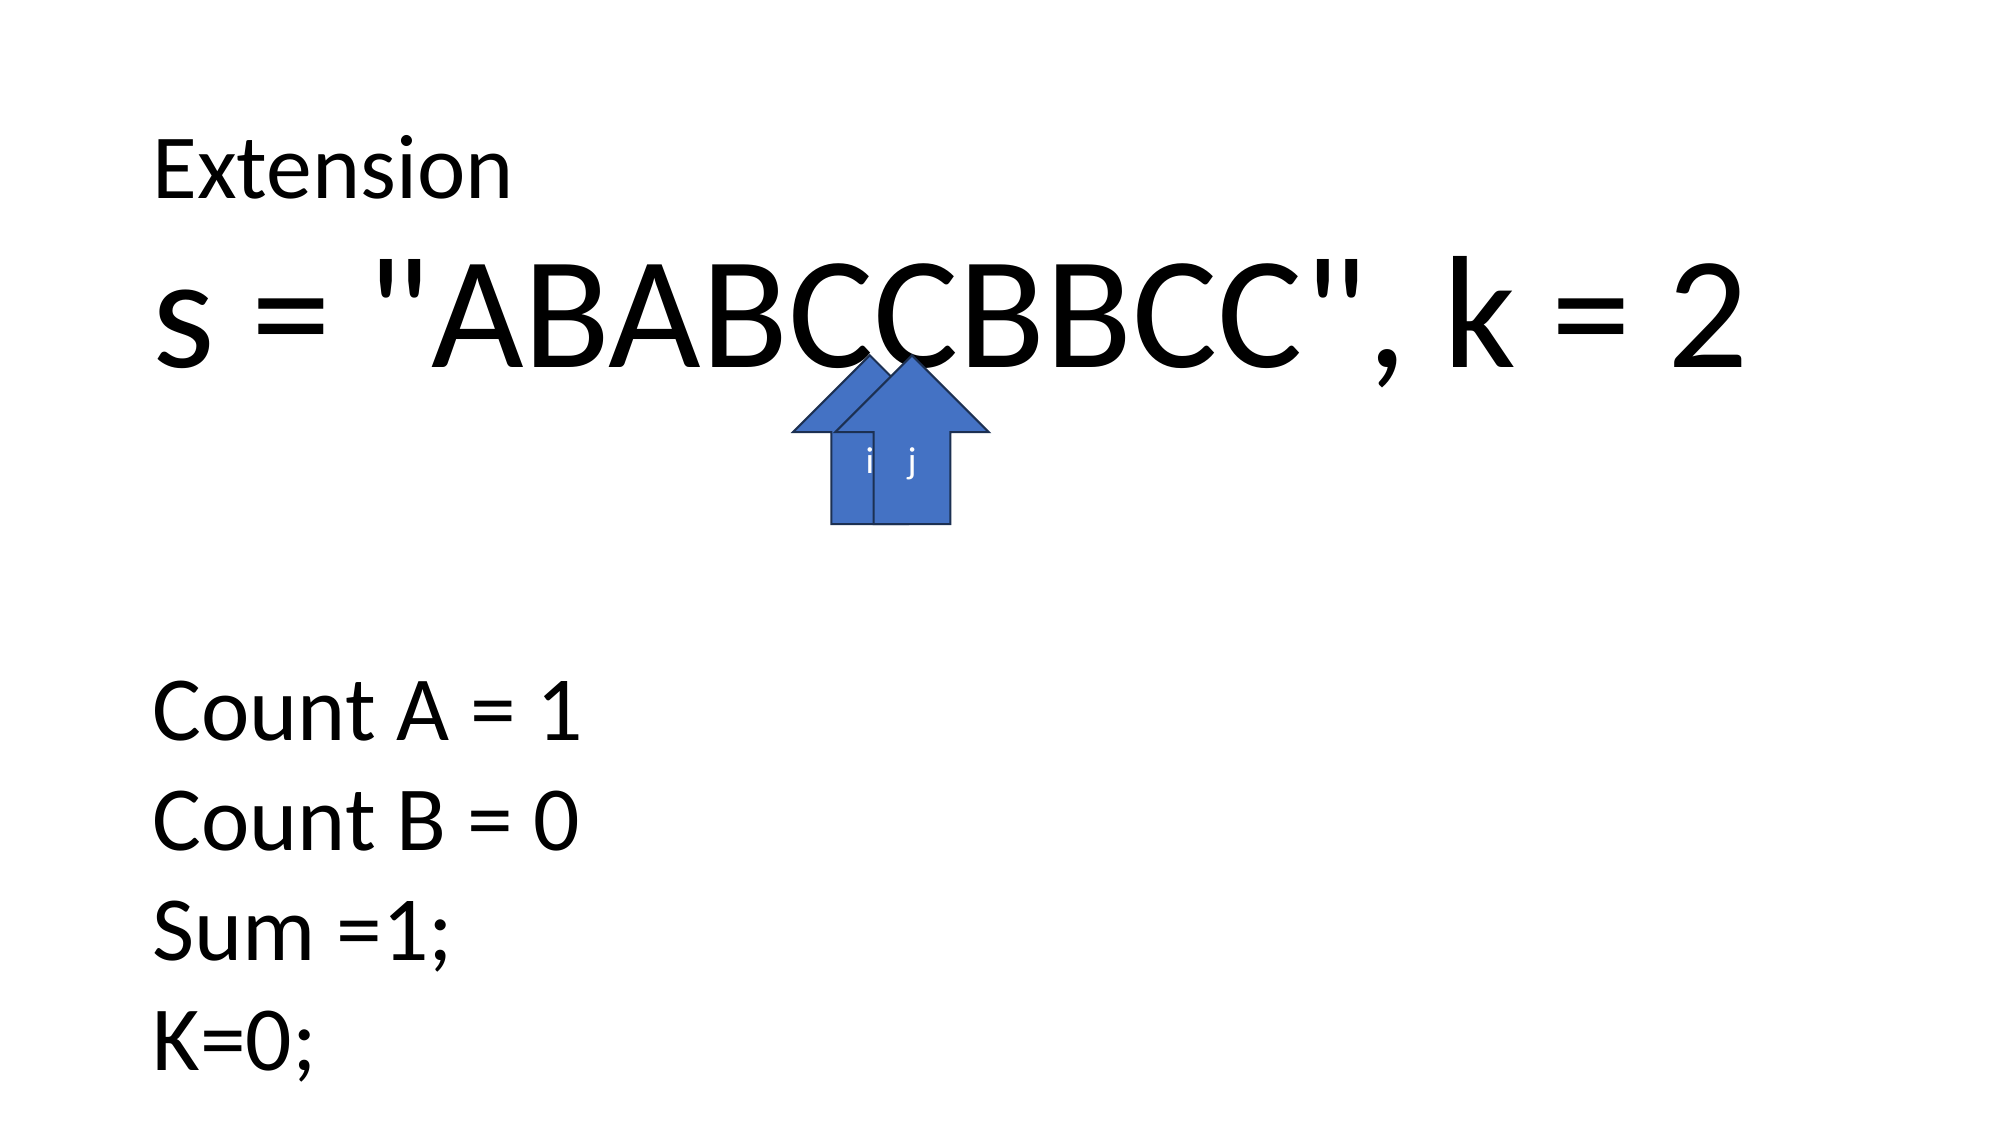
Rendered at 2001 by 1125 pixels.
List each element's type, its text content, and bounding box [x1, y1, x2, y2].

list s = "ABABCCBBCC", k = 2 [137, 222, 1940, 517]
text_box j [835, 355, 989, 525]
text_box i [793, 355, 891, 525]
text_box Count A = 1 Count B = 0 Sum =1; K=0; [137, 641, 806, 1097]
title Extension [137, 59, 1863, 222]
